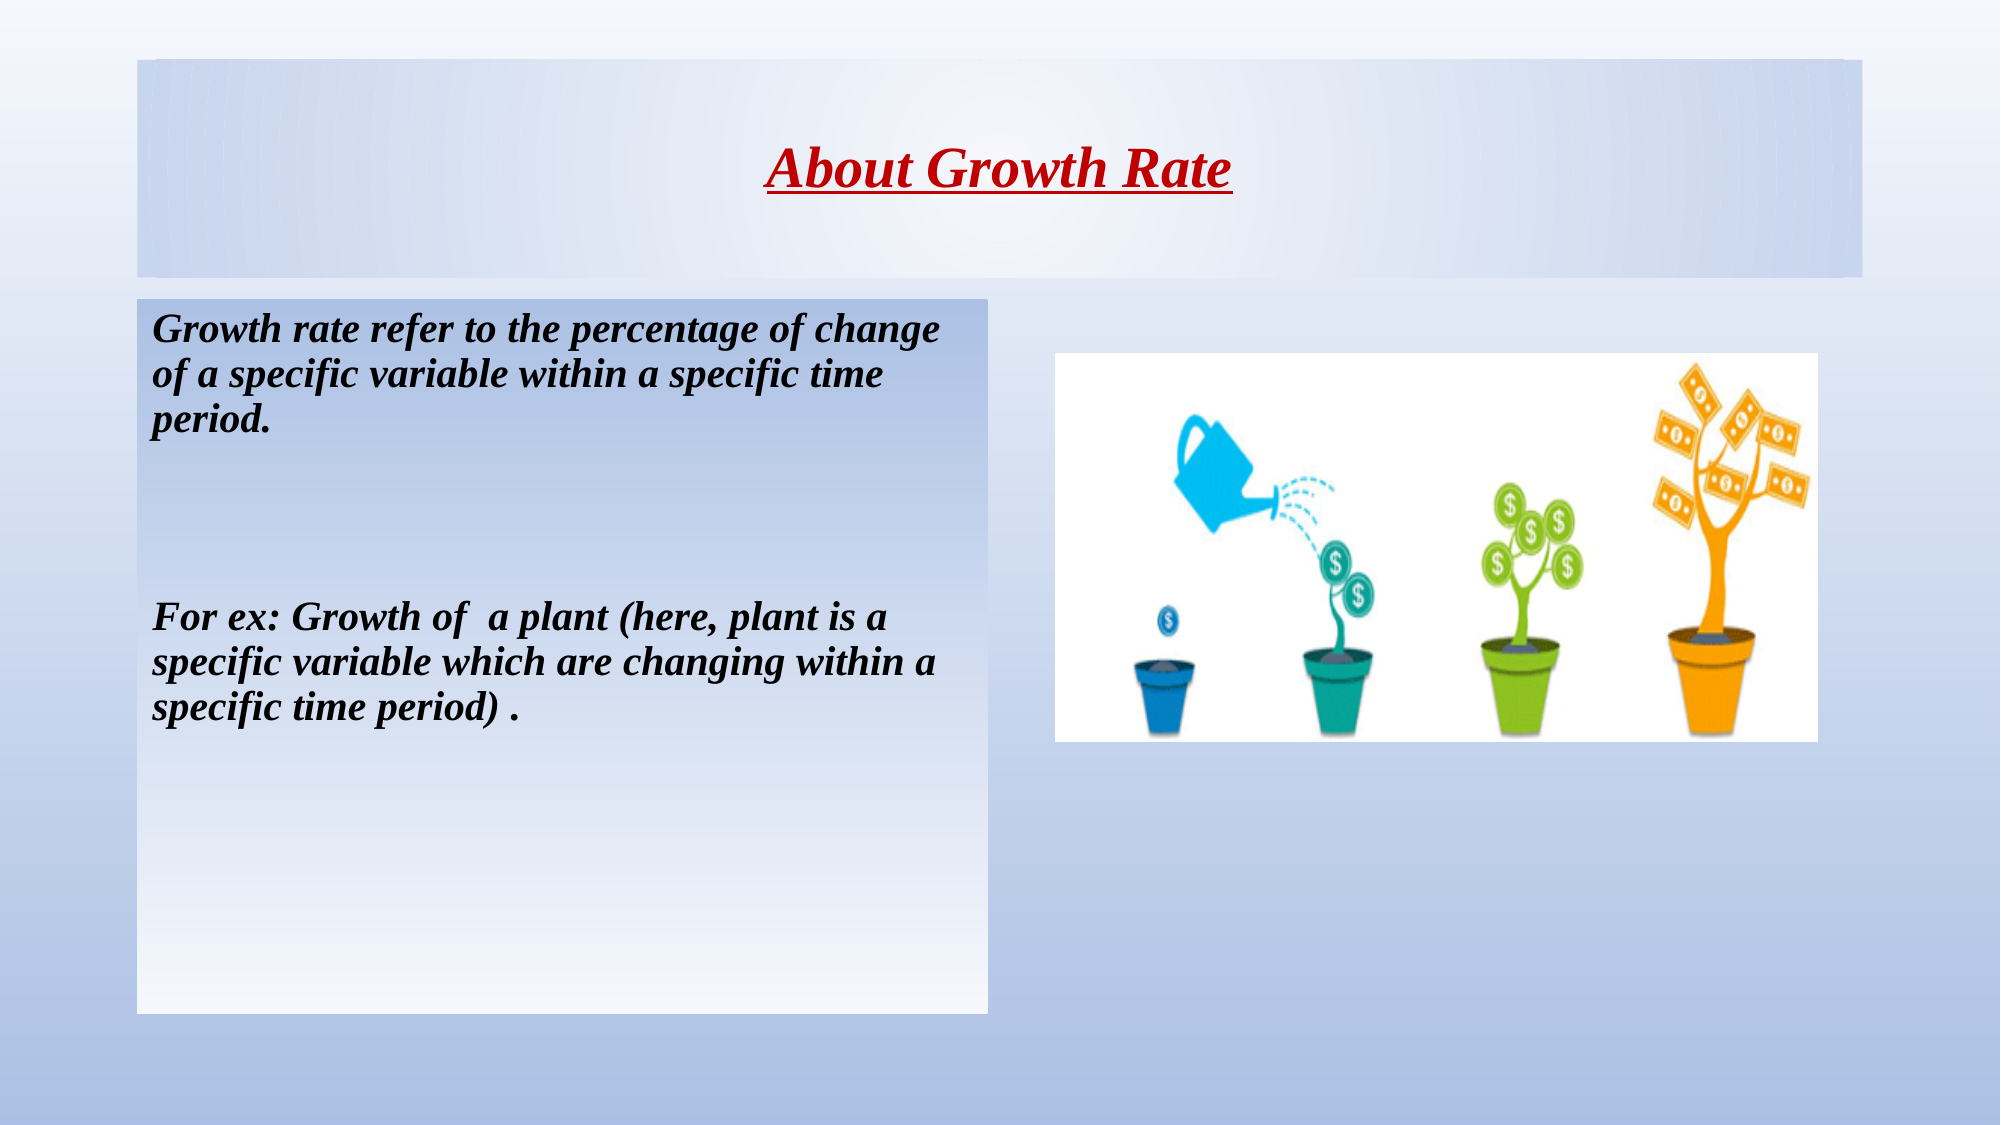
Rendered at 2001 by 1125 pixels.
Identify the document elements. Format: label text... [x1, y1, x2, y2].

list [1055, 353, 1818, 742]
list Growth rate refer to the percentage of change of a specific variable within a specific time period. For ex: Growth of a plant (here, plant is a specific variable which are changing within a specific time period) . [137, 299, 988, 1014]
title About Growth Rate [137, 59, 1863, 278]
